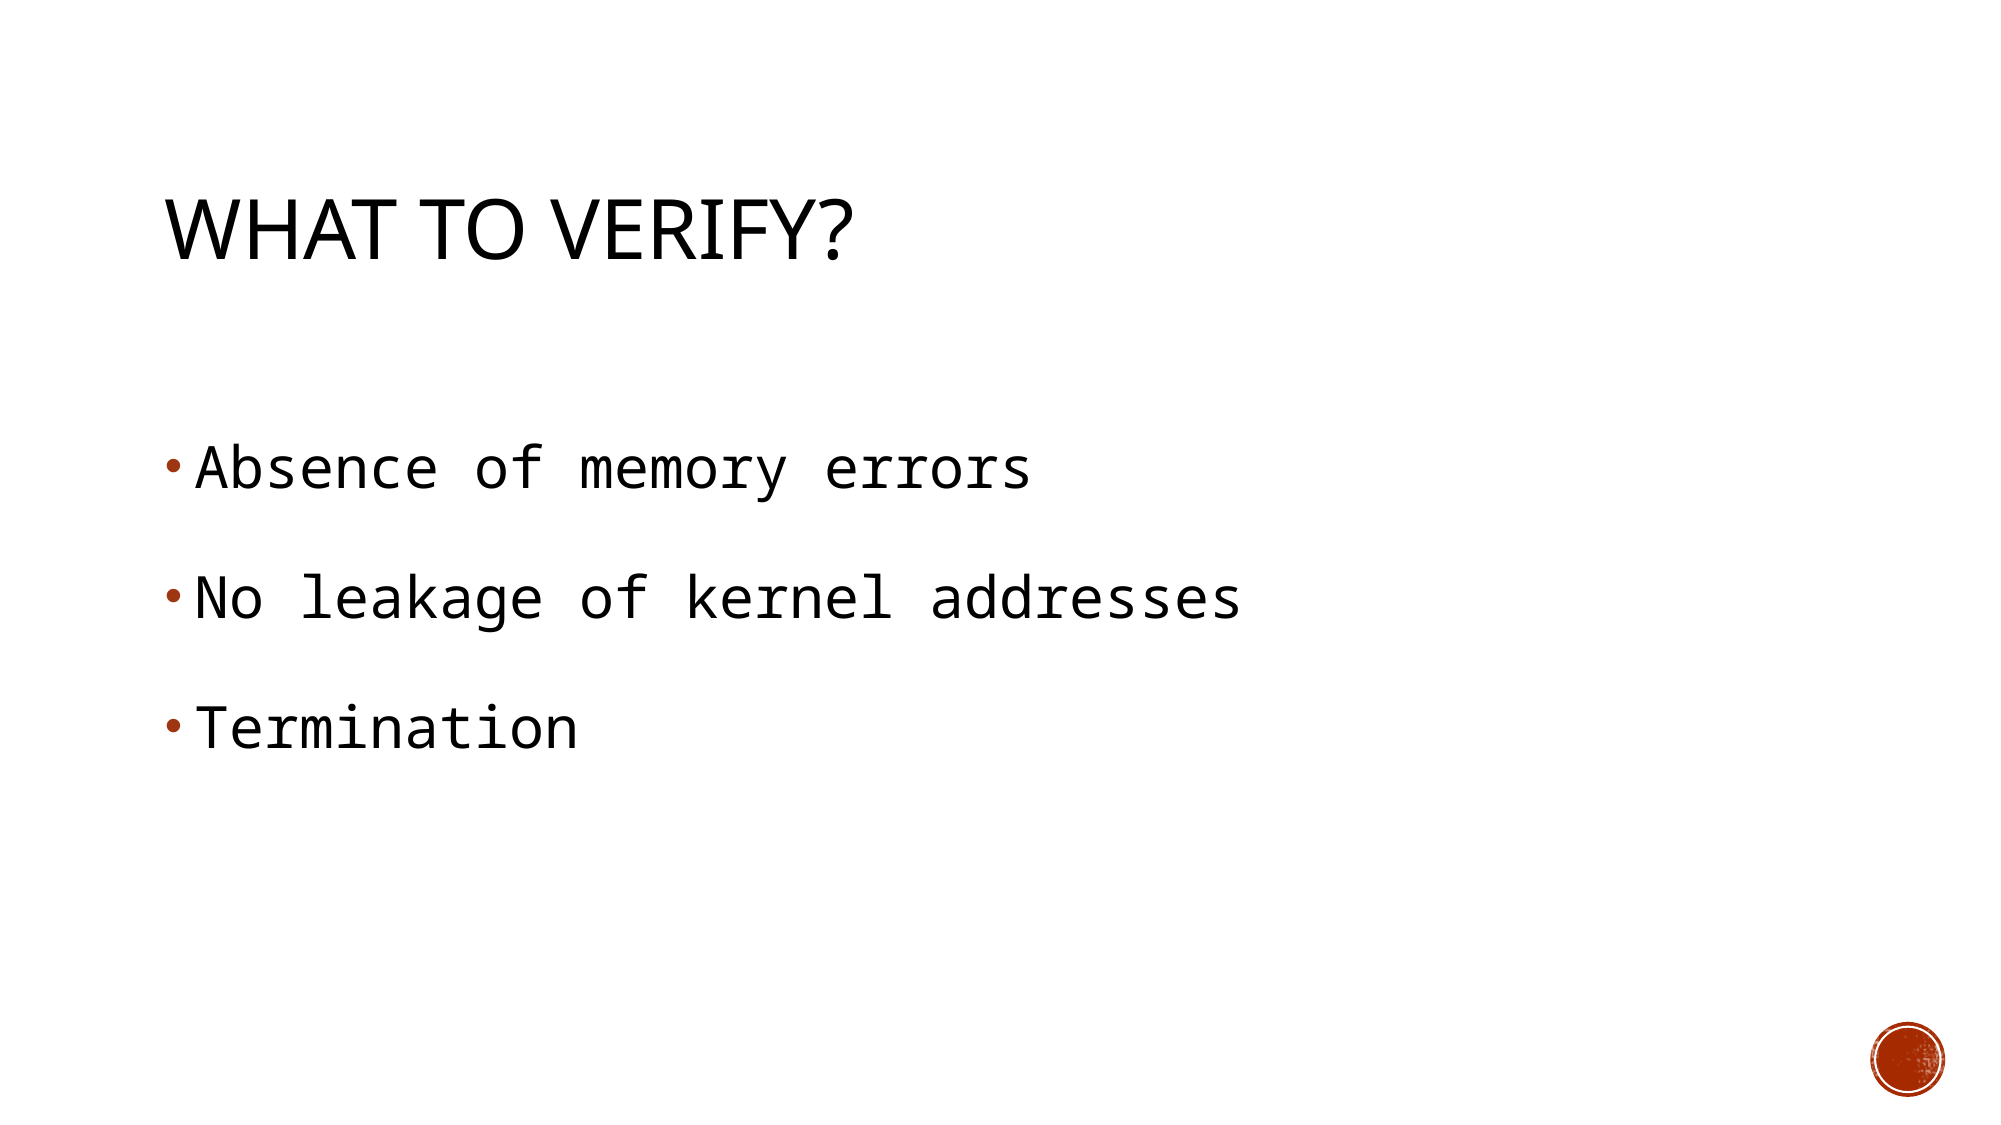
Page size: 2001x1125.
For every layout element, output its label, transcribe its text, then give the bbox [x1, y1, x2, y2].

title What to Verify? [149, 101, 1440, 364]
list Absence of memory errors No leakage of kernel addresses Termination [149, 388, 1786, 950]
